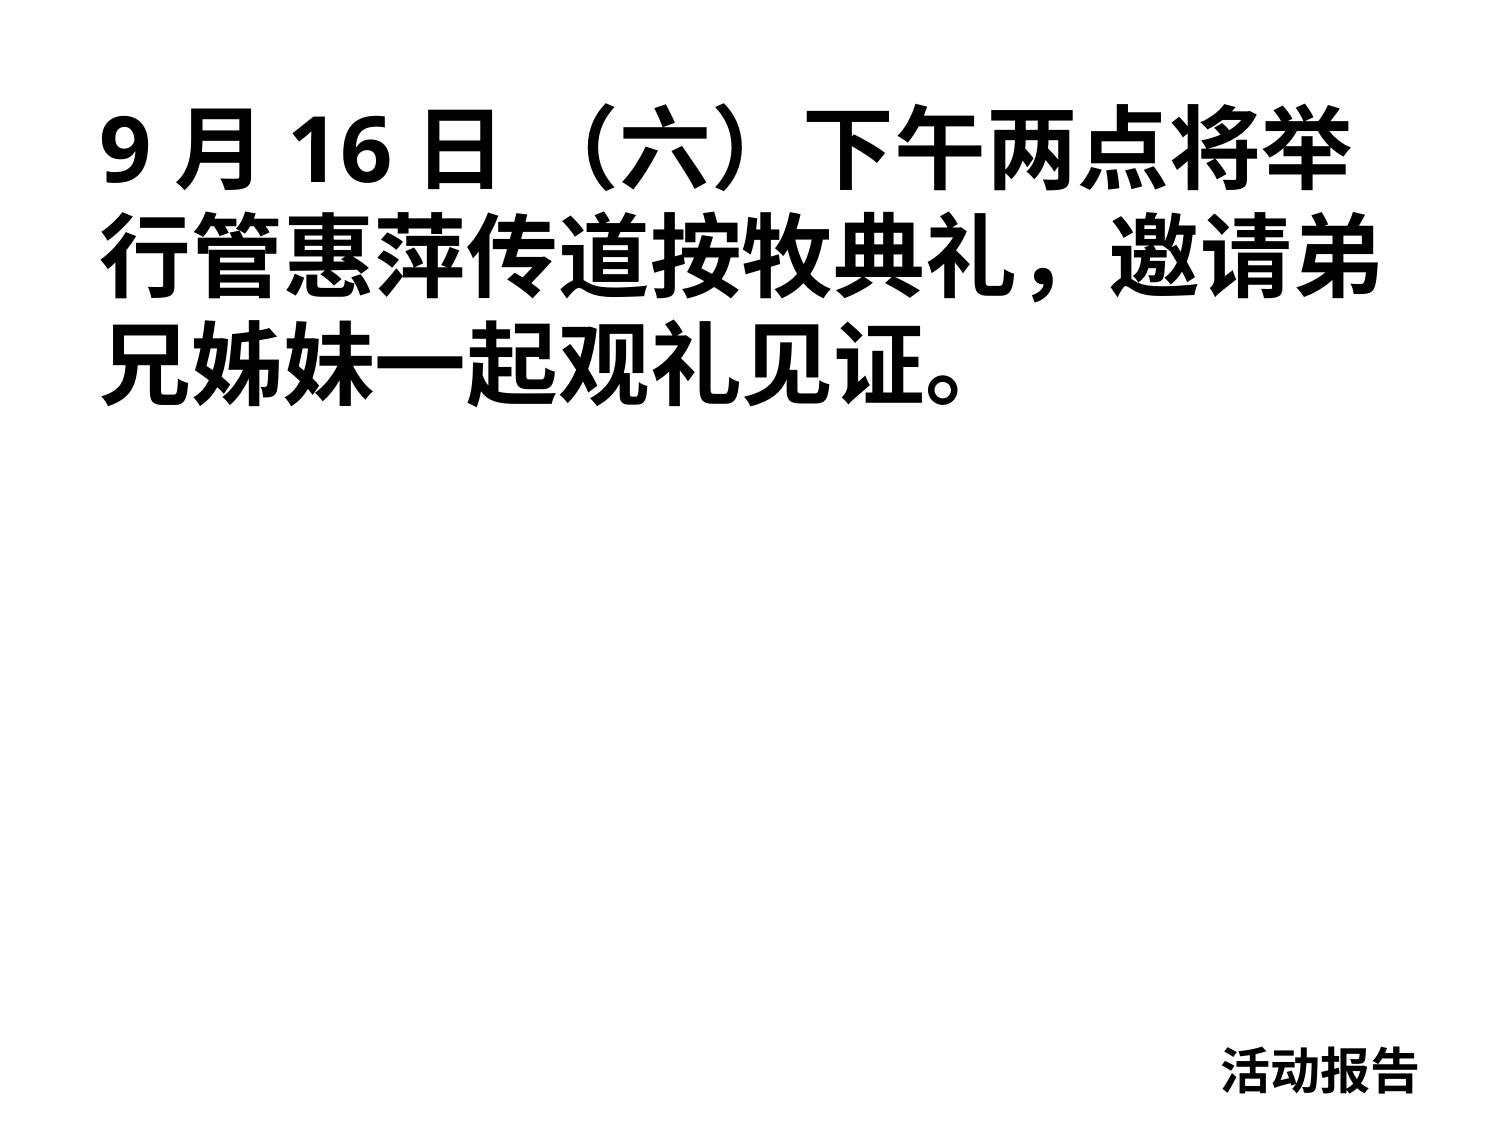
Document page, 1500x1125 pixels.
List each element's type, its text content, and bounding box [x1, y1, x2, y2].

text_box 9月16日 （六）下午两点将举行管惠萍传道按牧典礼，邀请弟兄姊妹一起观礼见证。 [84, 84, 1438, 425]
text_box 活动报告 [82, 1033, 1436, 1107]
